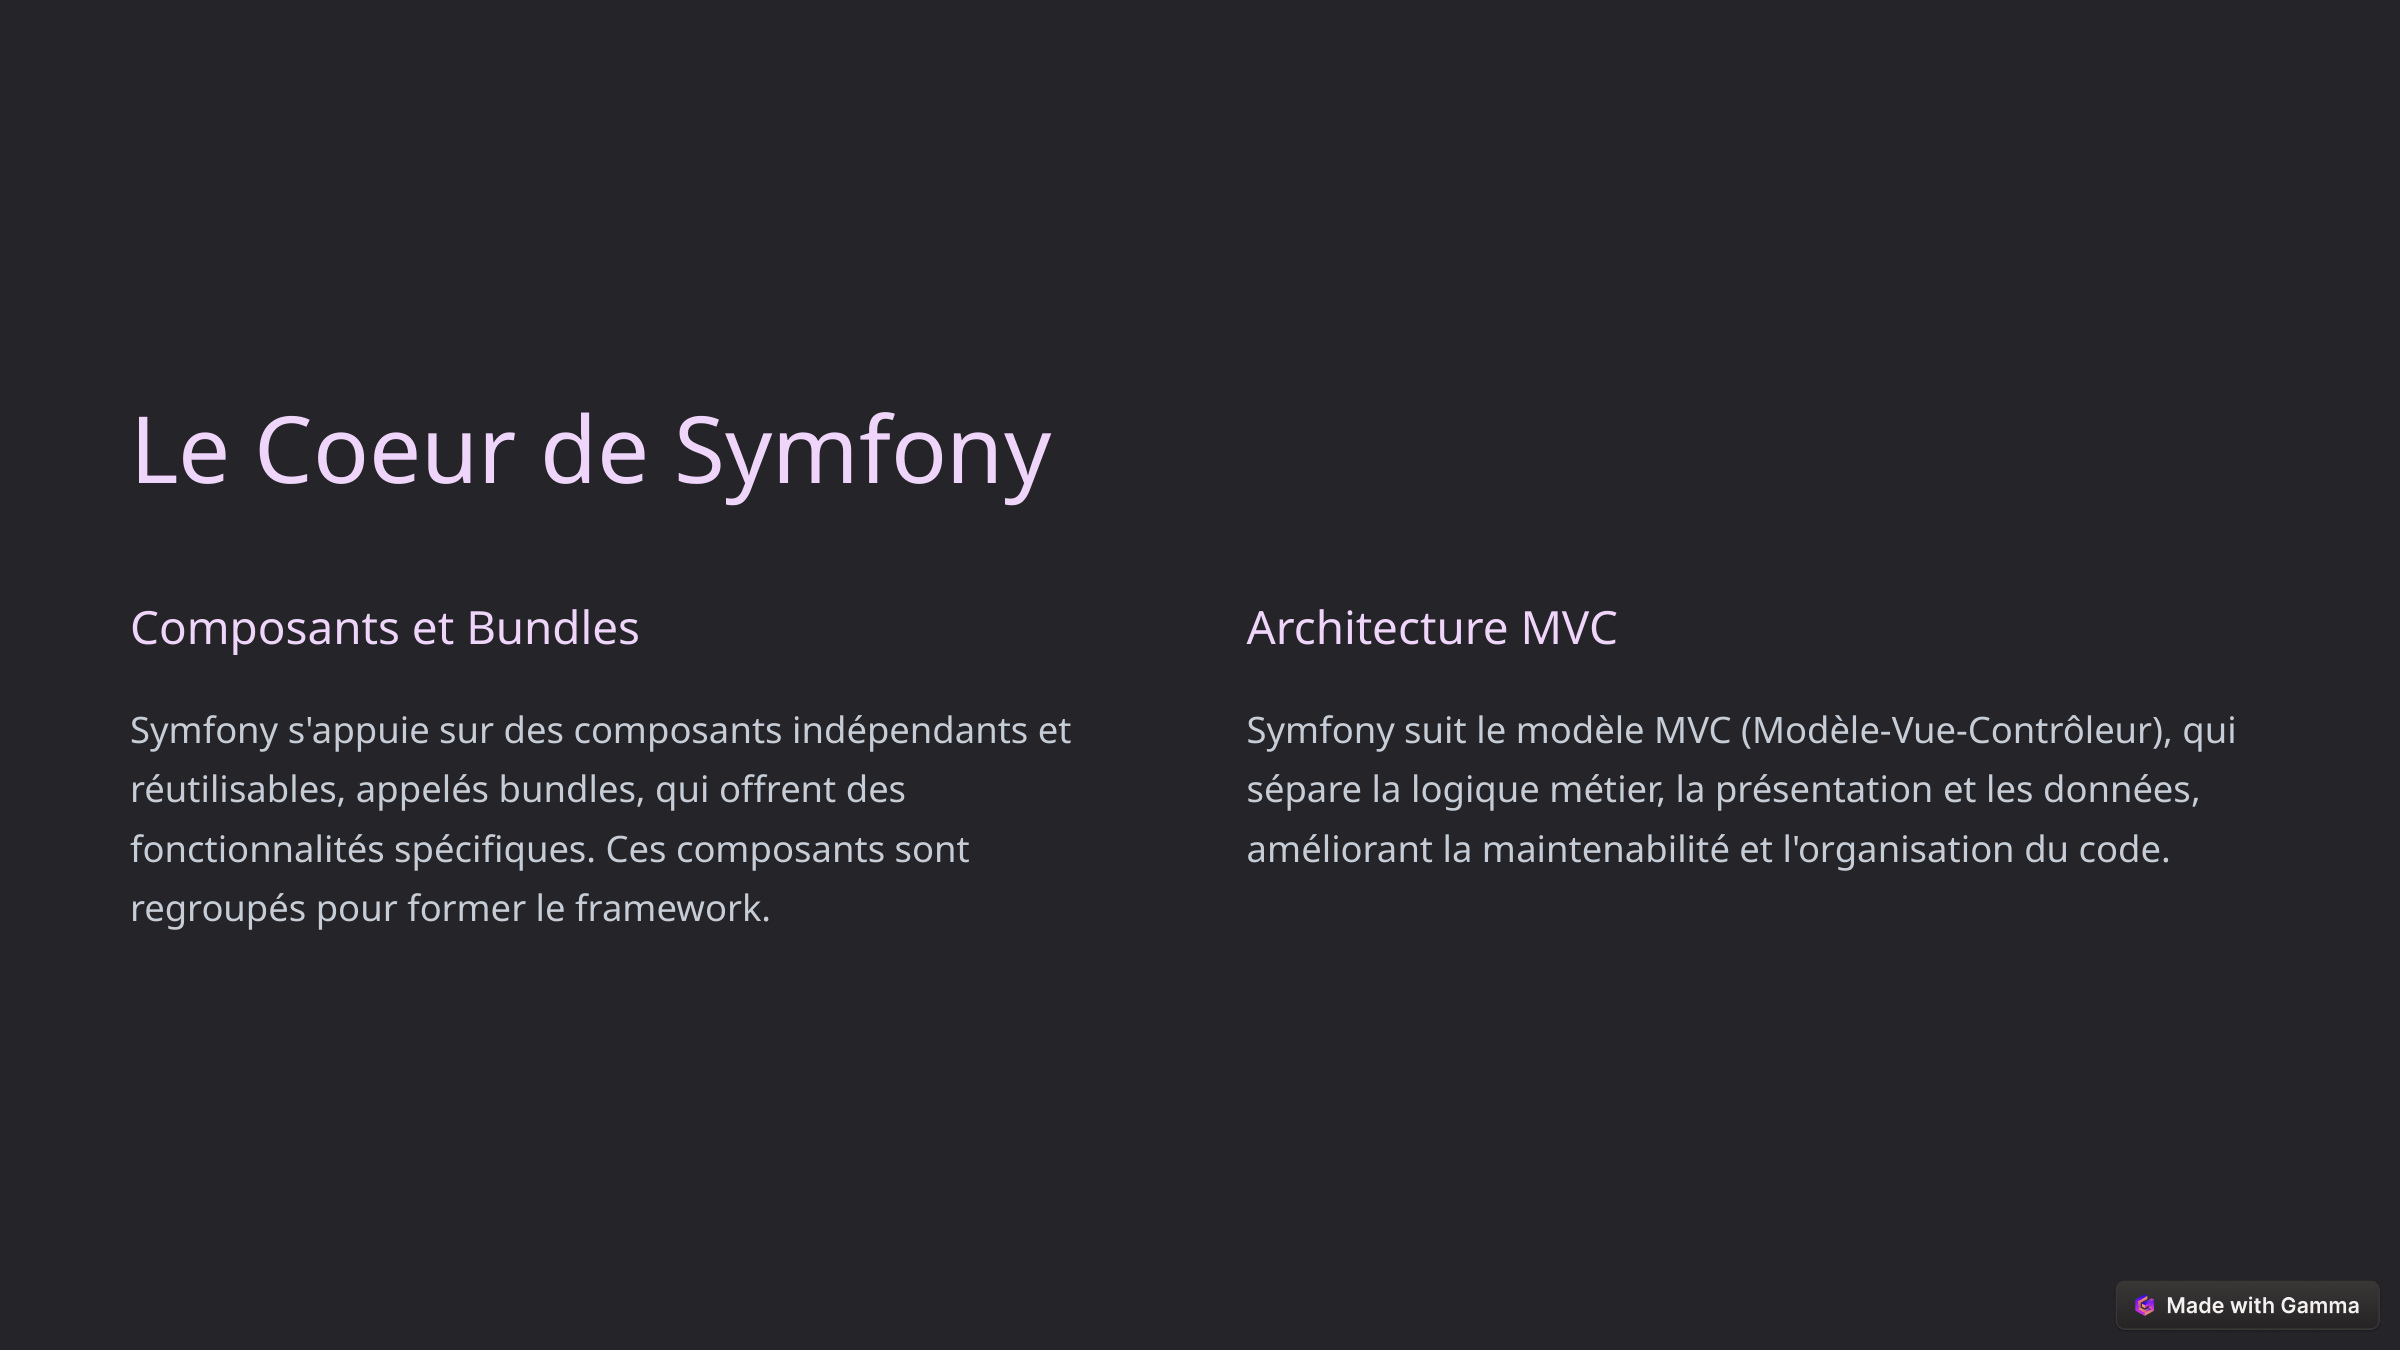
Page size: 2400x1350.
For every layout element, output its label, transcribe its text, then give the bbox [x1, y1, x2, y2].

text_box Composants et Bundles [130, 596, 645, 655]
text_box Symfony s'appuie sur des composants indépendants et réutilisables, appelés bundles, qui offrent des fonctionnalités spécifiques. Ces composants sont regroupés pour former le framework. [130, 691, 1155, 930]
text_box Symfony suit le modèle MVC (Modèle-Vue-Contrôleur), qui sépare la logique métier, la présentation et les données, améliorant la maintenabilité et l'organisation du code. [1246, 691, 2271, 930]
text_box Le Coeur de Symfony [130, 386, 1061, 504]
picture [2106, 1271, 2389, 1339]
text_box Architecture MVC [1246, 596, 1712, 655]
